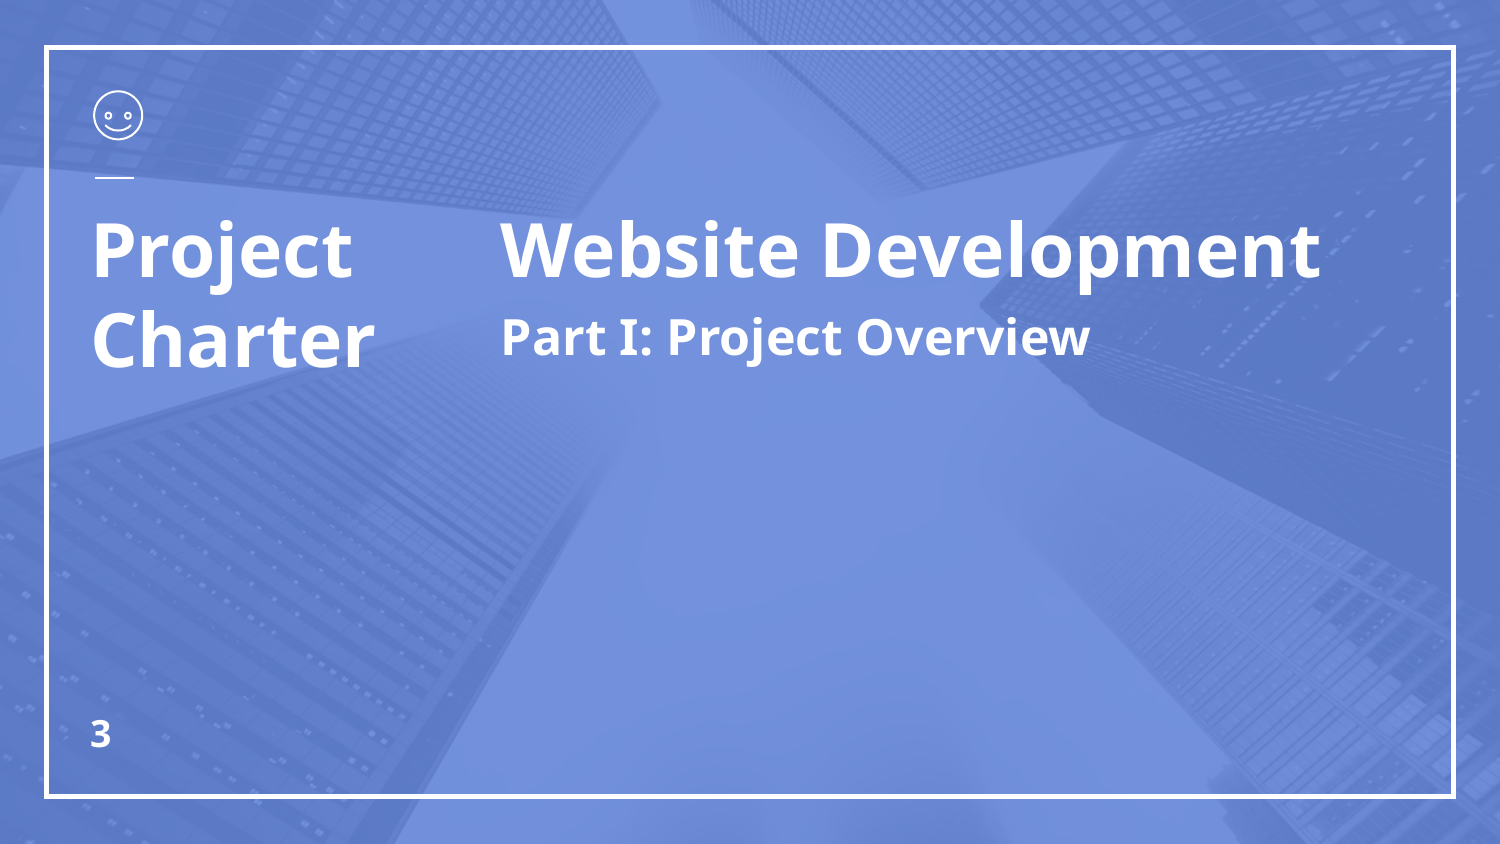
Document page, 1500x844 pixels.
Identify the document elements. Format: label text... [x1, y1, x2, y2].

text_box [93, 91, 143, 140]
list Website Development Part I: Project Overview [485, 187, 1389, 770]
title Project Charter [75, 187, 485, 372]
slide_number 3 [75, 687, 165, 777]
